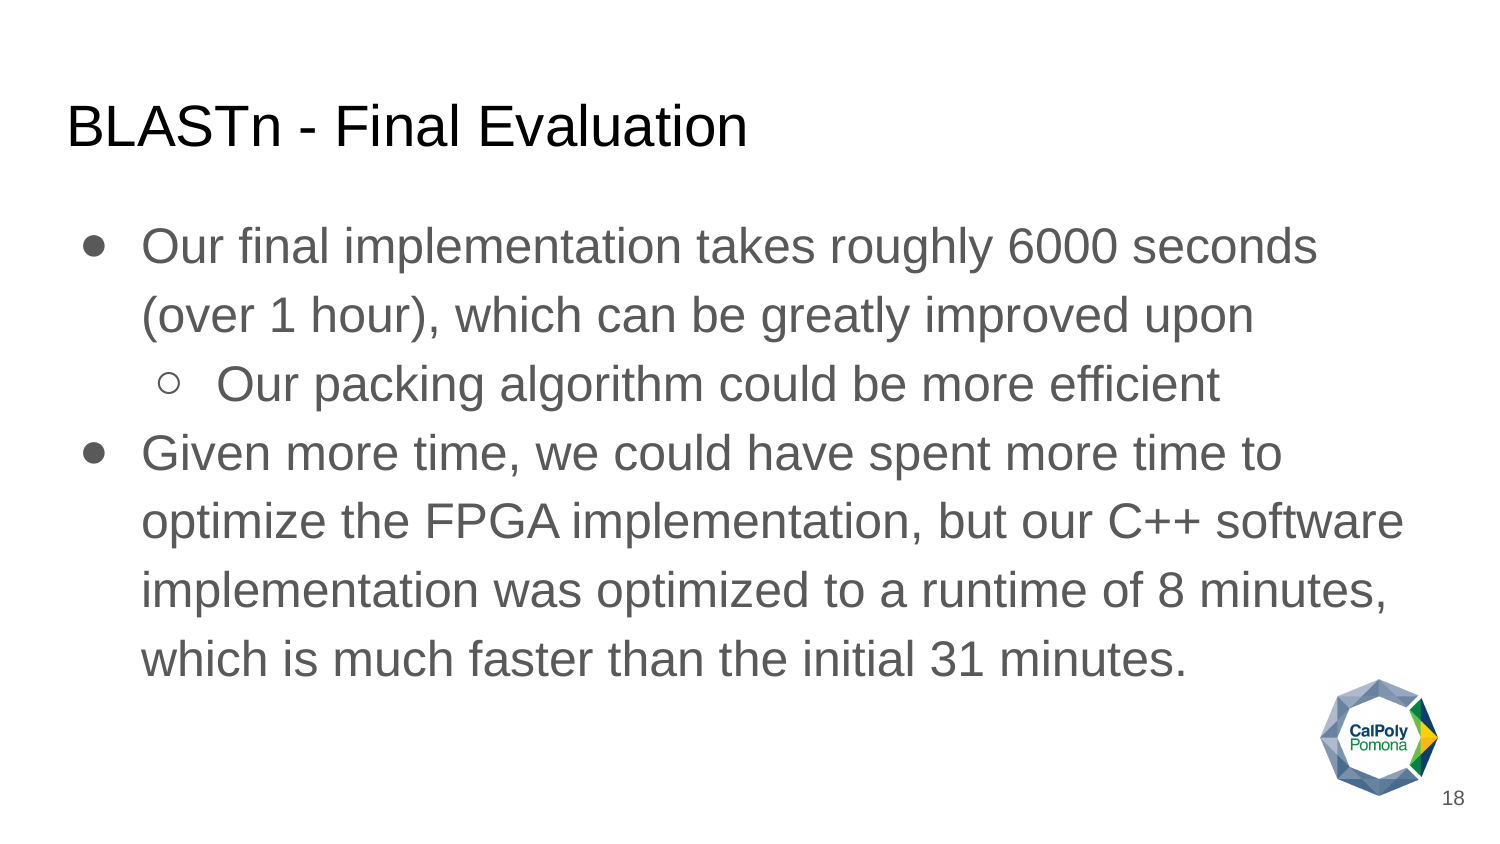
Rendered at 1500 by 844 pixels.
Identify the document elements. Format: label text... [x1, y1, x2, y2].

slide_number ‹#› [1389, 764, 1480, 830]
list Our final implementation takes roughly 6000 seconds (over 1 hour), which can be greatly improved upon Our packing algorithm could be more efficient Given more time, we could have spent more time to optimize the FPGA implementation, but our C++ software implementation was optimized to a runtime of 8 minutes, which is much faster than the initial 31 minutes. [51, 189, 1449, 750]
title BLASTn - Final Evaluation [51, 72, 1449, 167]
picture [1320, 679, 1438, 797]
